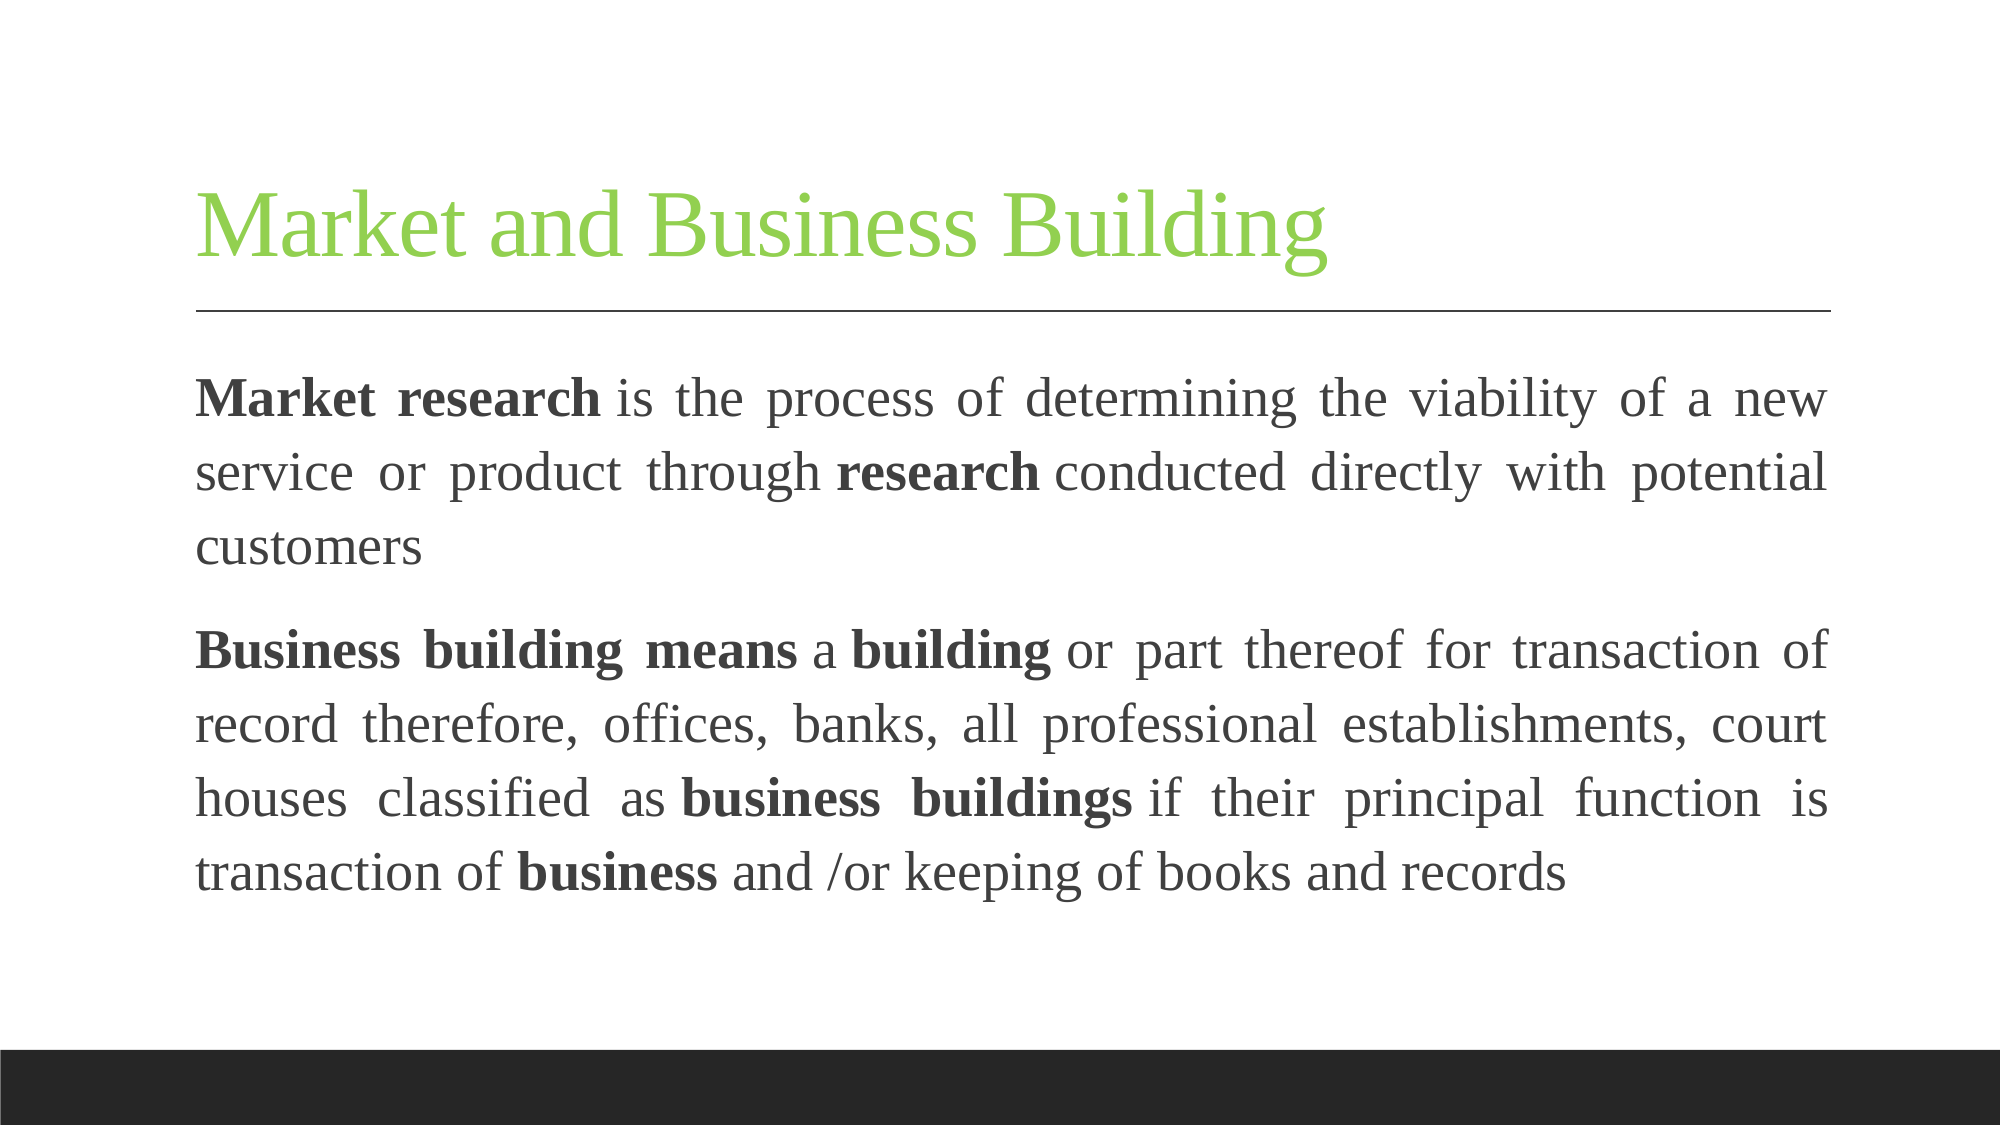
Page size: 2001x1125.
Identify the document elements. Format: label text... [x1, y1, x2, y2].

title Market and Business Building [180, 47, 1830, 285]
list Market research is the process of determining the viability of a new service or product through research conducted directly with potential customers Business building means a building or part thereof for transaction of record therefore, offices, banks, all professional establishments, court houses classified as business buildings if their principal function is transaction of business and /or keeping of books and records [180, 345, 1830, 963]
